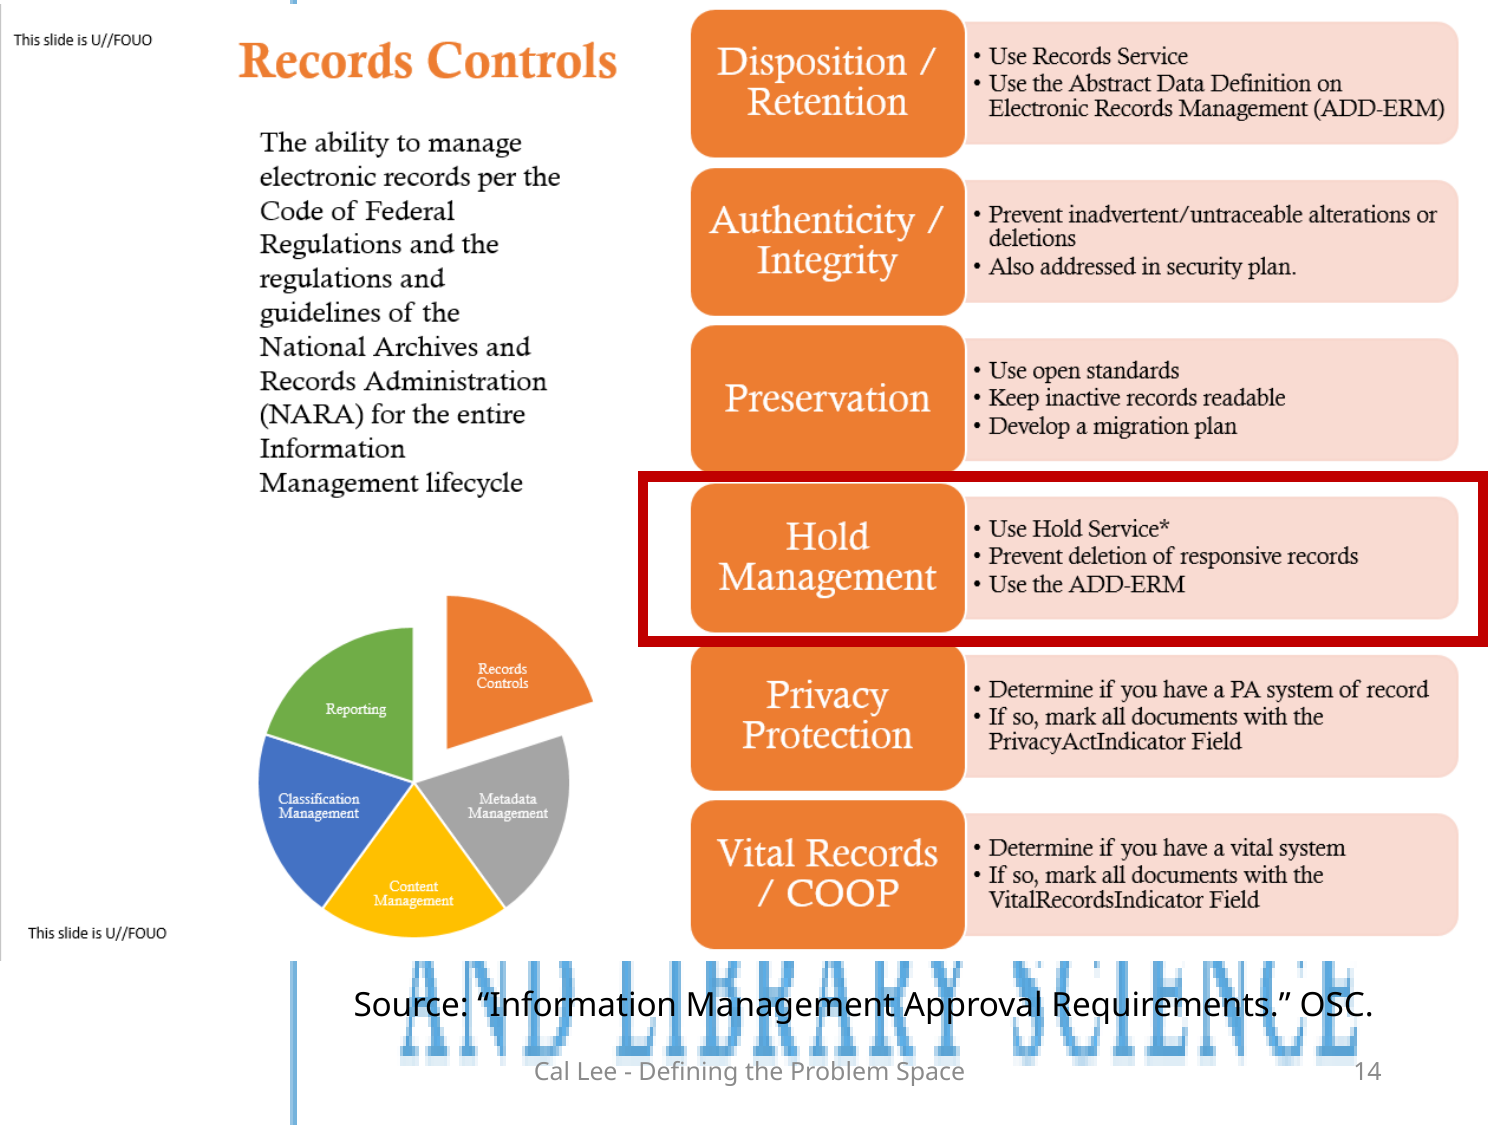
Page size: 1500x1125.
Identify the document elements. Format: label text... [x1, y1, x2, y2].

text_box Source: “Information Management Approval Requirements.” OSC. [338, 976, 1500, 1031]
picture [0, 0, 1500, 1125]
slide_number 14 [1059, 1042, 1397, 1103]
footer Cal Lee - Defining the Problem Space [496, 1042, 1004, 1103]
